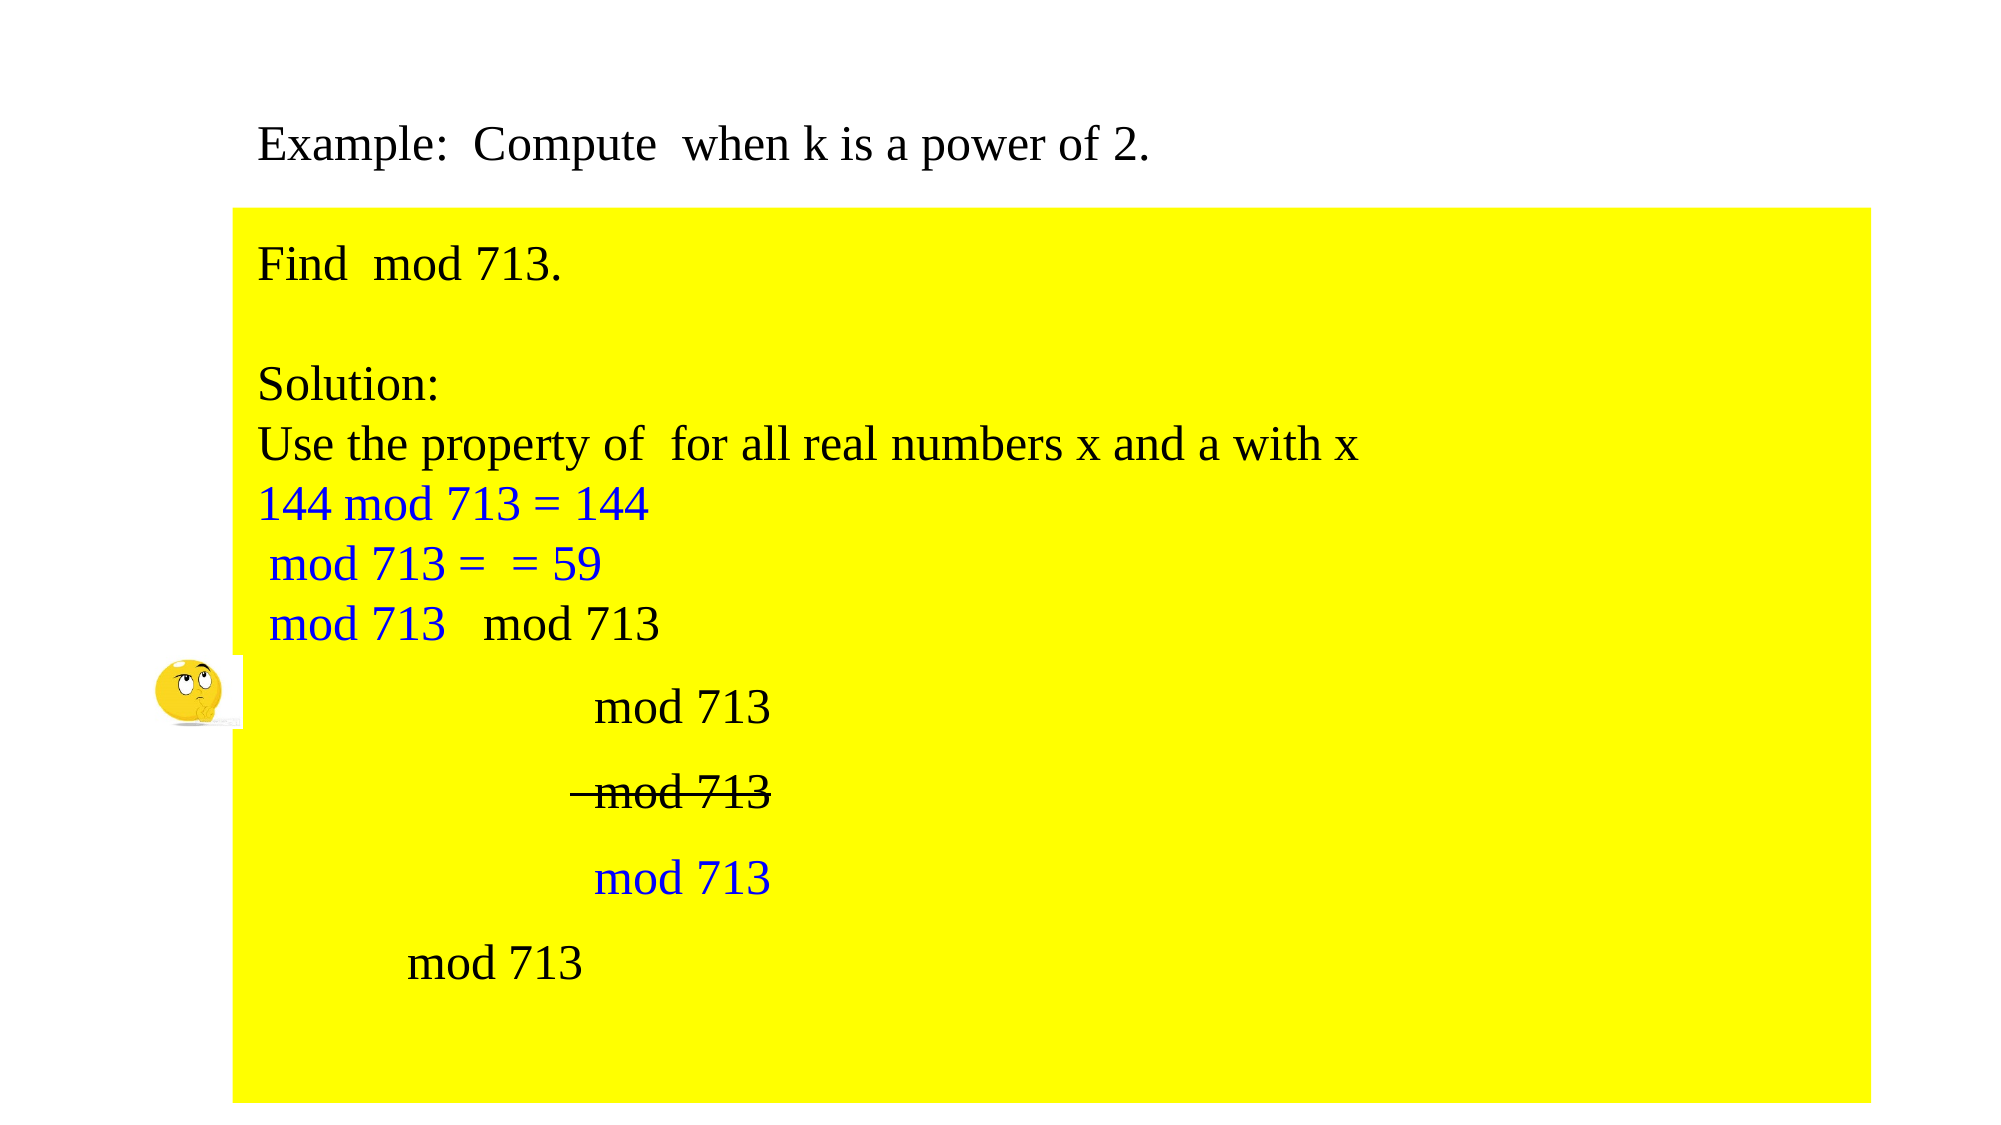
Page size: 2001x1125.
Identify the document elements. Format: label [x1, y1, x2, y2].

picture [133, 655, 243, 729]
text_box [232, 207, 1872, 1103]
